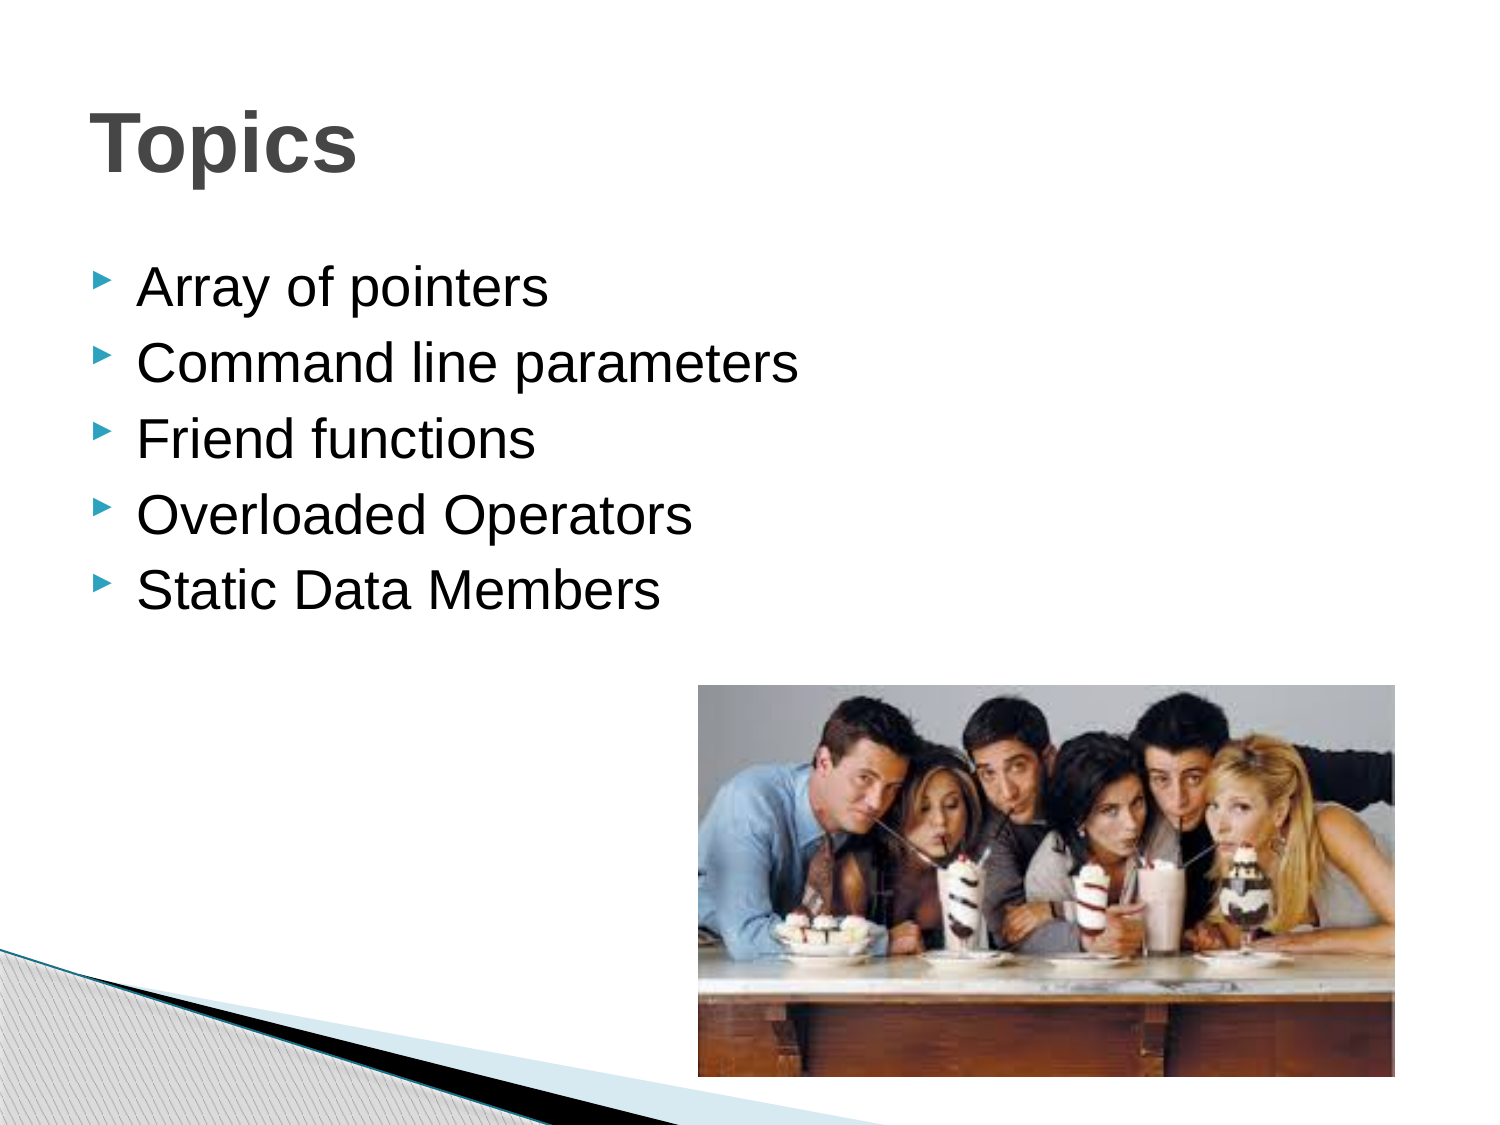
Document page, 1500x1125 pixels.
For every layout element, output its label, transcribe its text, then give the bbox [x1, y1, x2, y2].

title Topics [75, 45, 1425, 233]
picture [697, 685, 1395, 1078]
list Array of pointers Command line parameters Friend functions Overloaded Operators Static Data Members [75, 243, 1425, 986]
